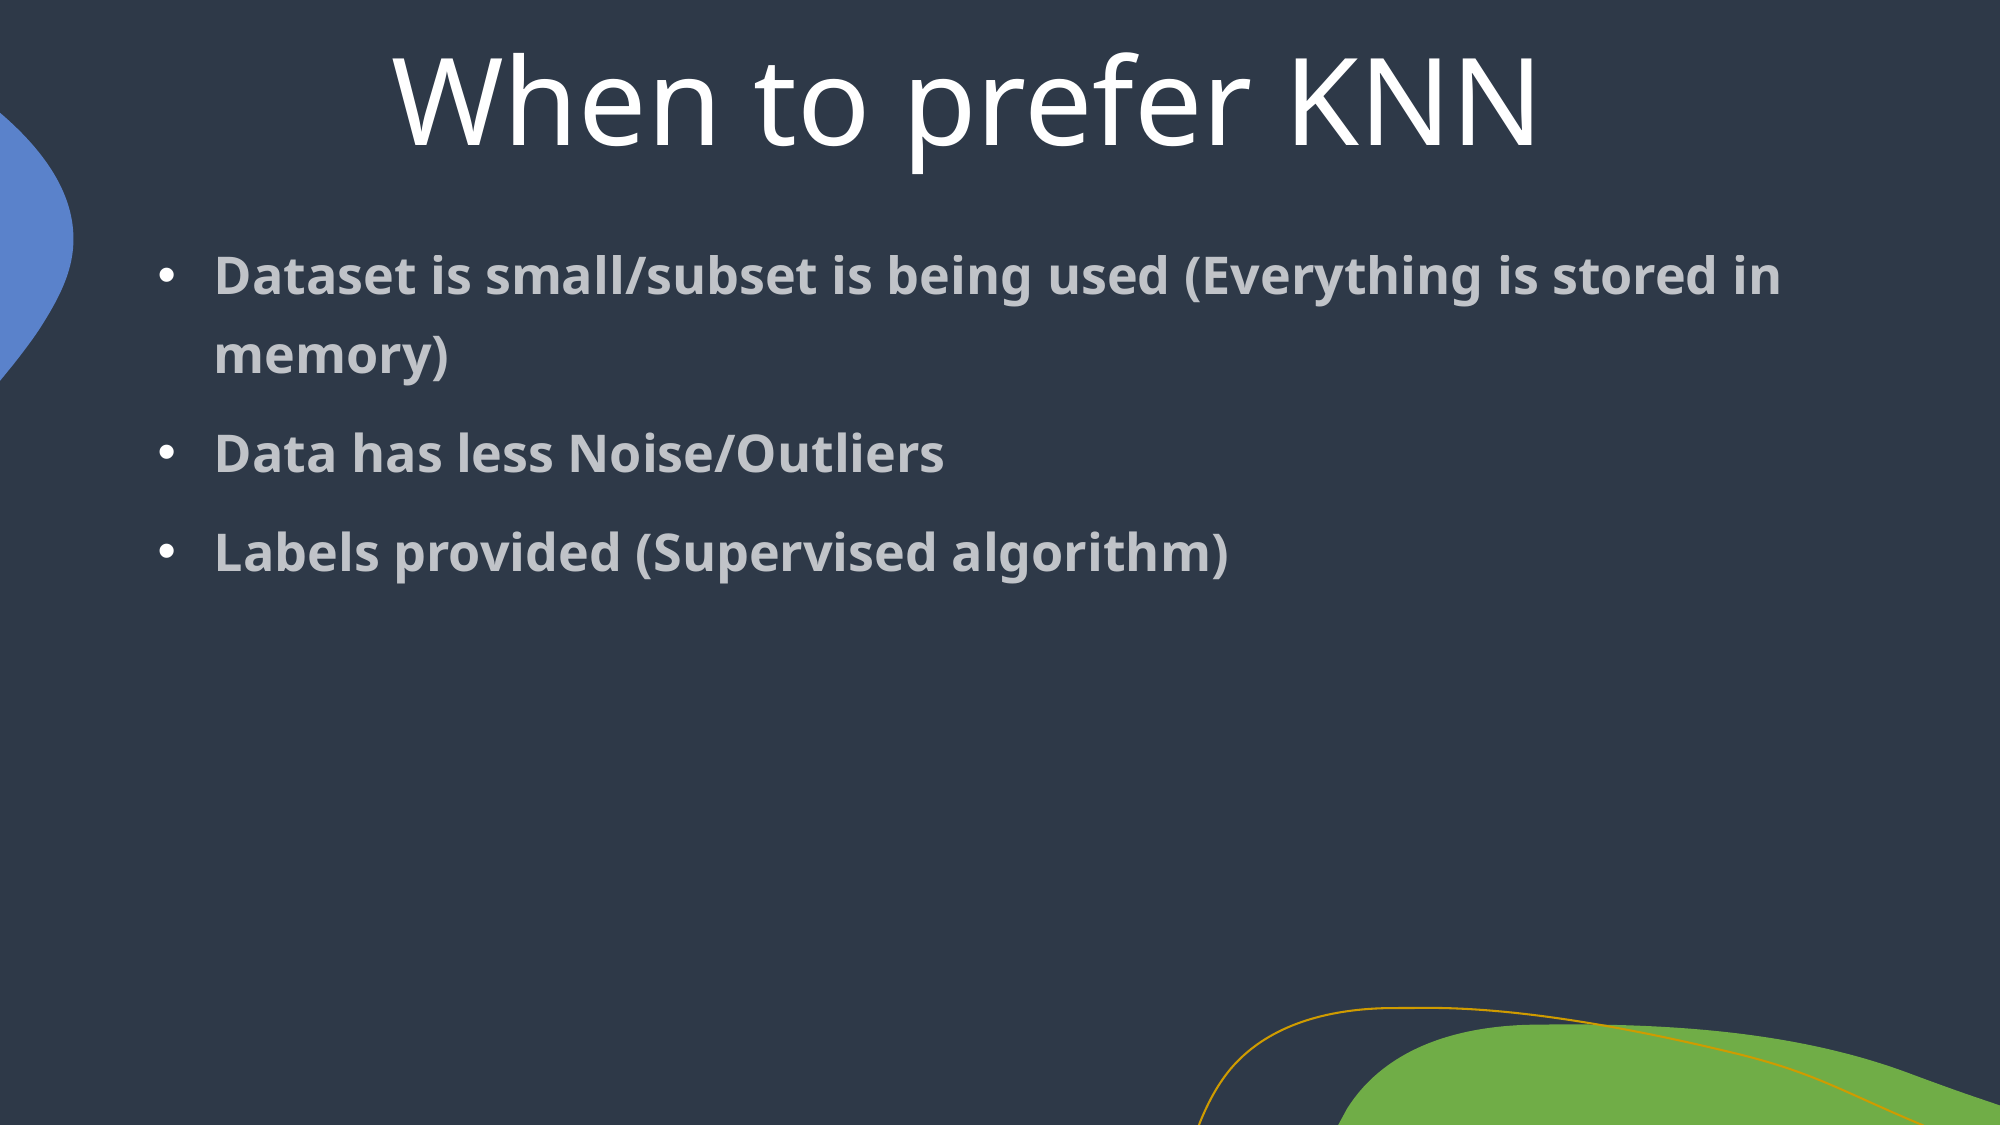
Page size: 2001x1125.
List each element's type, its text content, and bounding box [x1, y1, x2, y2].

subtitle Dataset is small/subset is being used (Everything is stored in memory) Data has less Noise/Outliers Labels provided (Supervised algorithm) [142, 219, 1893, 470]
title When to prefer KNN [92, 33, 1843, 180]
